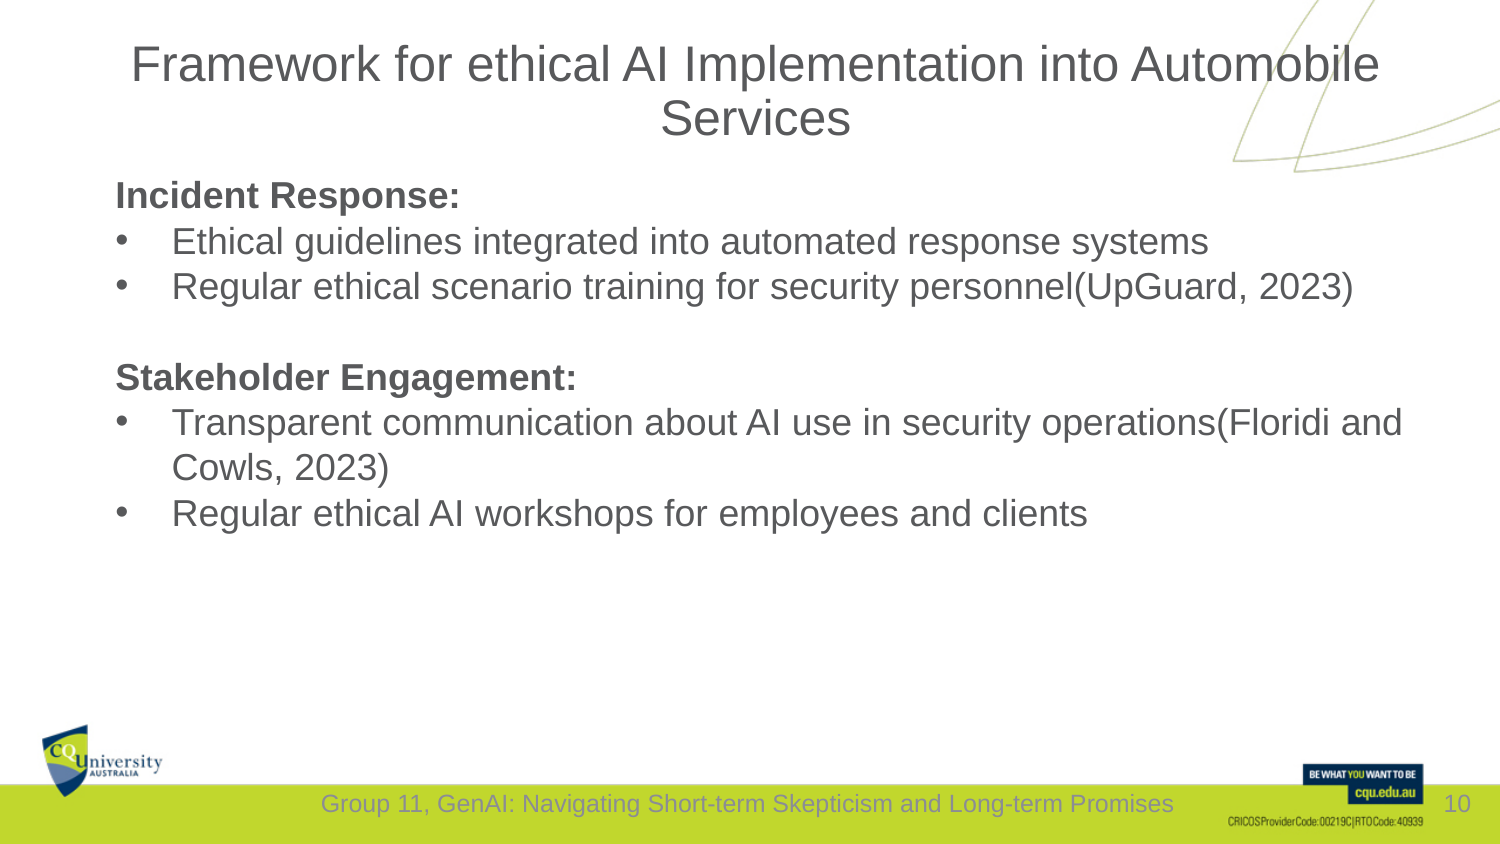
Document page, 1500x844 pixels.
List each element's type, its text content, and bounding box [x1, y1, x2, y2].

list Incident Response: Ethical guidelines integrated into automated response systems Regular ethical scenario training for security personnel(UpGuard, 2023) Stakeholder Engagement: Transparent communication about AI use in security operations(Floridi and Cowls, 2023) Regular ethical AI workshops for employees and clients [100, 163, 1451, 741]
title Framework for ethical AI Implementation into Automobile Services [75, 33, 1437, 150]
footer Group 11, GenAI: Navigating Short-term Skepticism and Long-term Promises [272, 782, 1136, 827]
picture [0, 0, 1500, 844]
slide_number 10 [1136, 782, 1487, 827]
